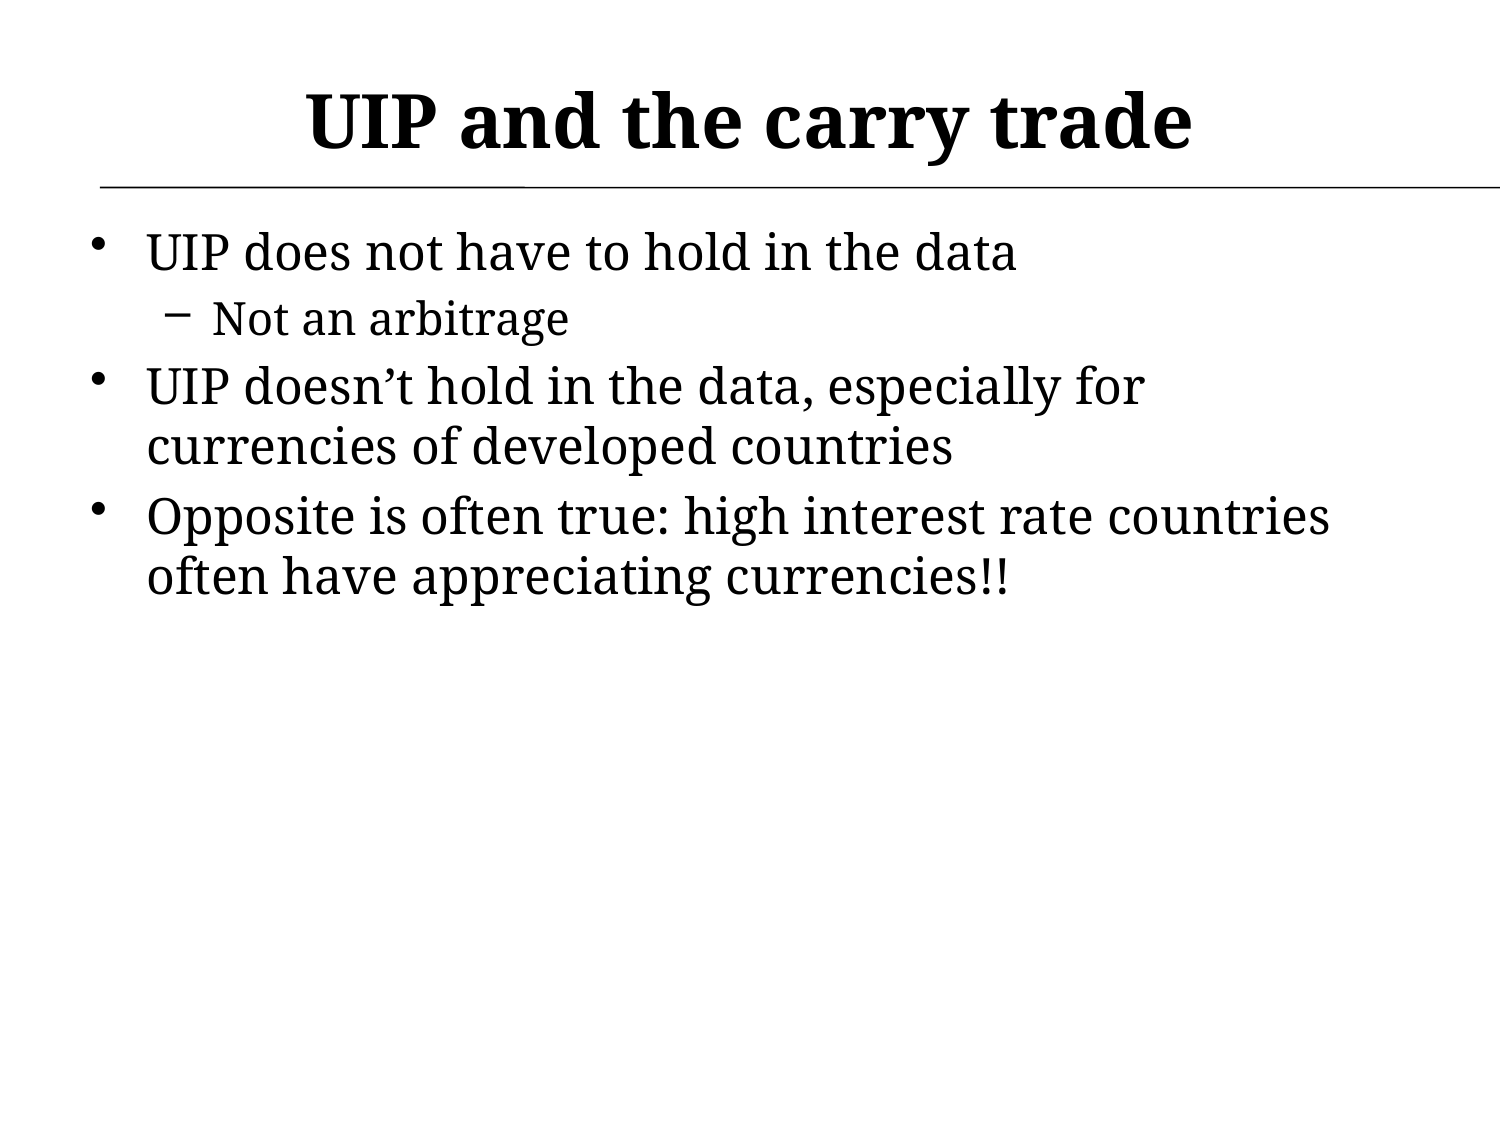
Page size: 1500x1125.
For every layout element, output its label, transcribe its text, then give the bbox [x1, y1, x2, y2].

list UIP does not have to hold in the data Not an arbitrage UIP doesn’t hold in the data, especially for currencies of developed countries Opposite is often true: high interest rate countries often have appreciating currencies!! [74, 212, 1426, 1006]
title UIP and the carry trade [74, 49, 1426, 188]
